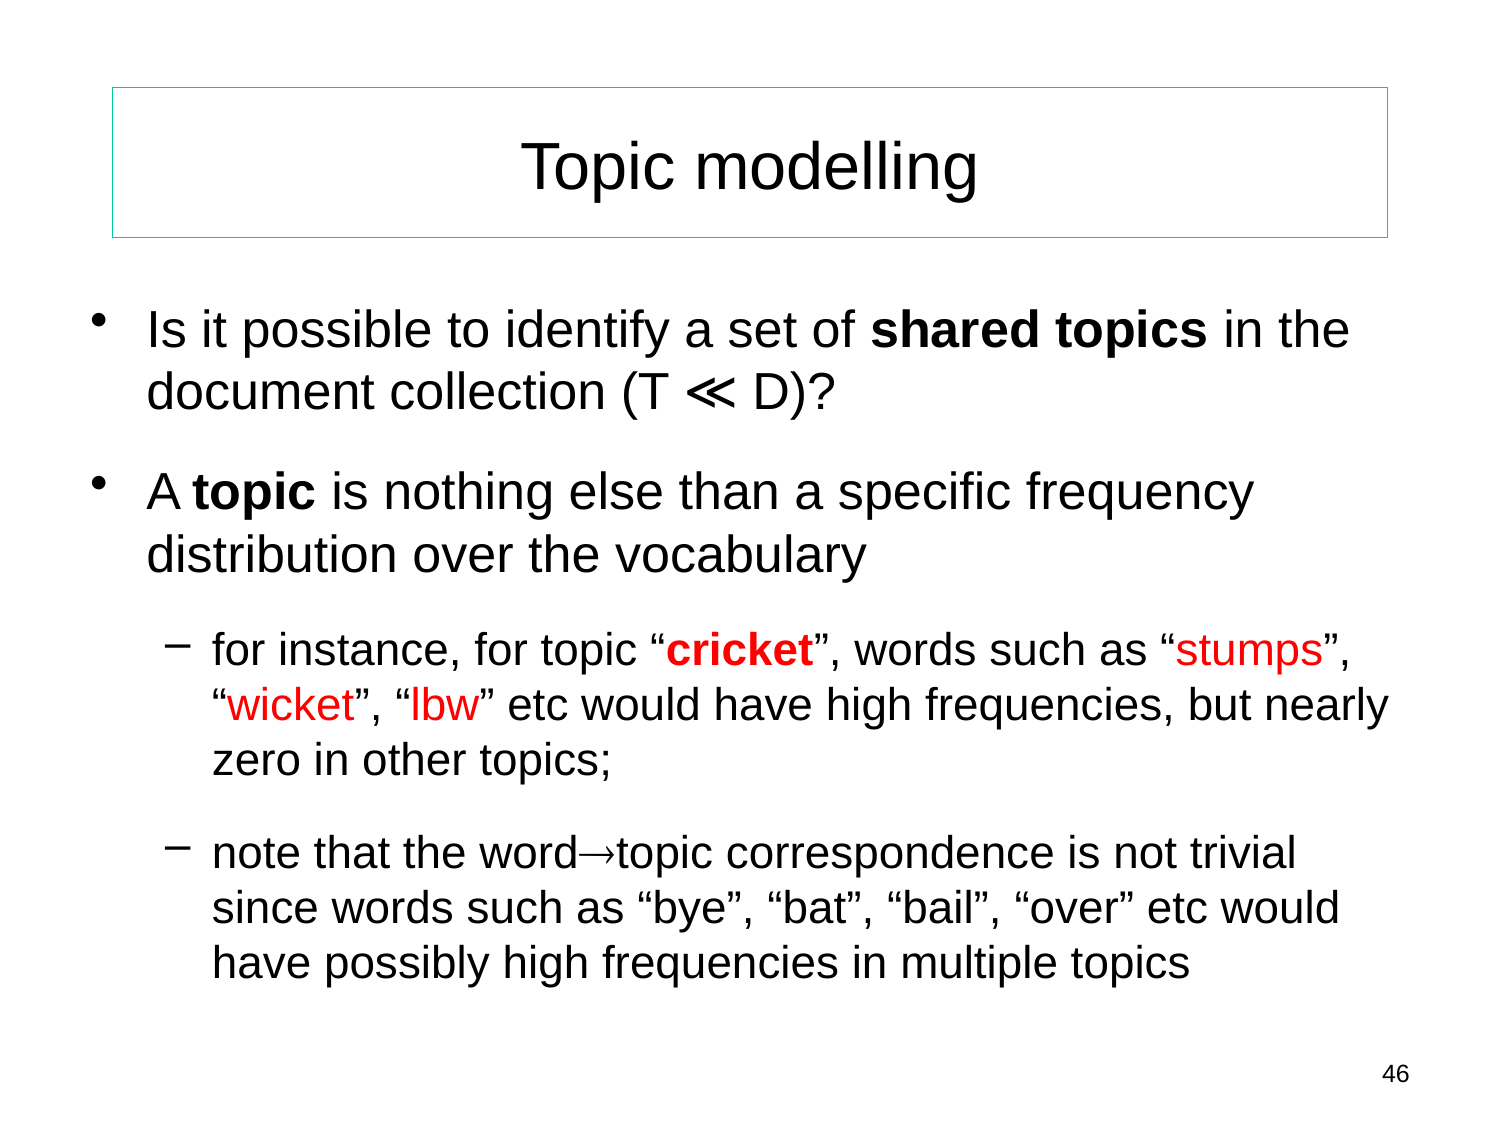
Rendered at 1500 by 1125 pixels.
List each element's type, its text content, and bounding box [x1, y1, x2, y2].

slide_number 46 [1349, 1049, 1426, 1101]
title Topic modelling [112, 87, 1388, 238]
list Is it possible to identify a set of shared topics in the document collection (T ≪ D)? A topic is nothing else than a specific frequency distribution over the vocabulary for instance, for topic “cricket”, words such as “stumps”, “wicket”, “lbw” etc would have high frequencies, but nearly zero in other topics; note that the wordtopic correspondence is not trivial since words such as “bye”, “bat”, “bail”, “over” etc would have possibly high frequencies in multiple topics [75, 287, 1425, 1002]
